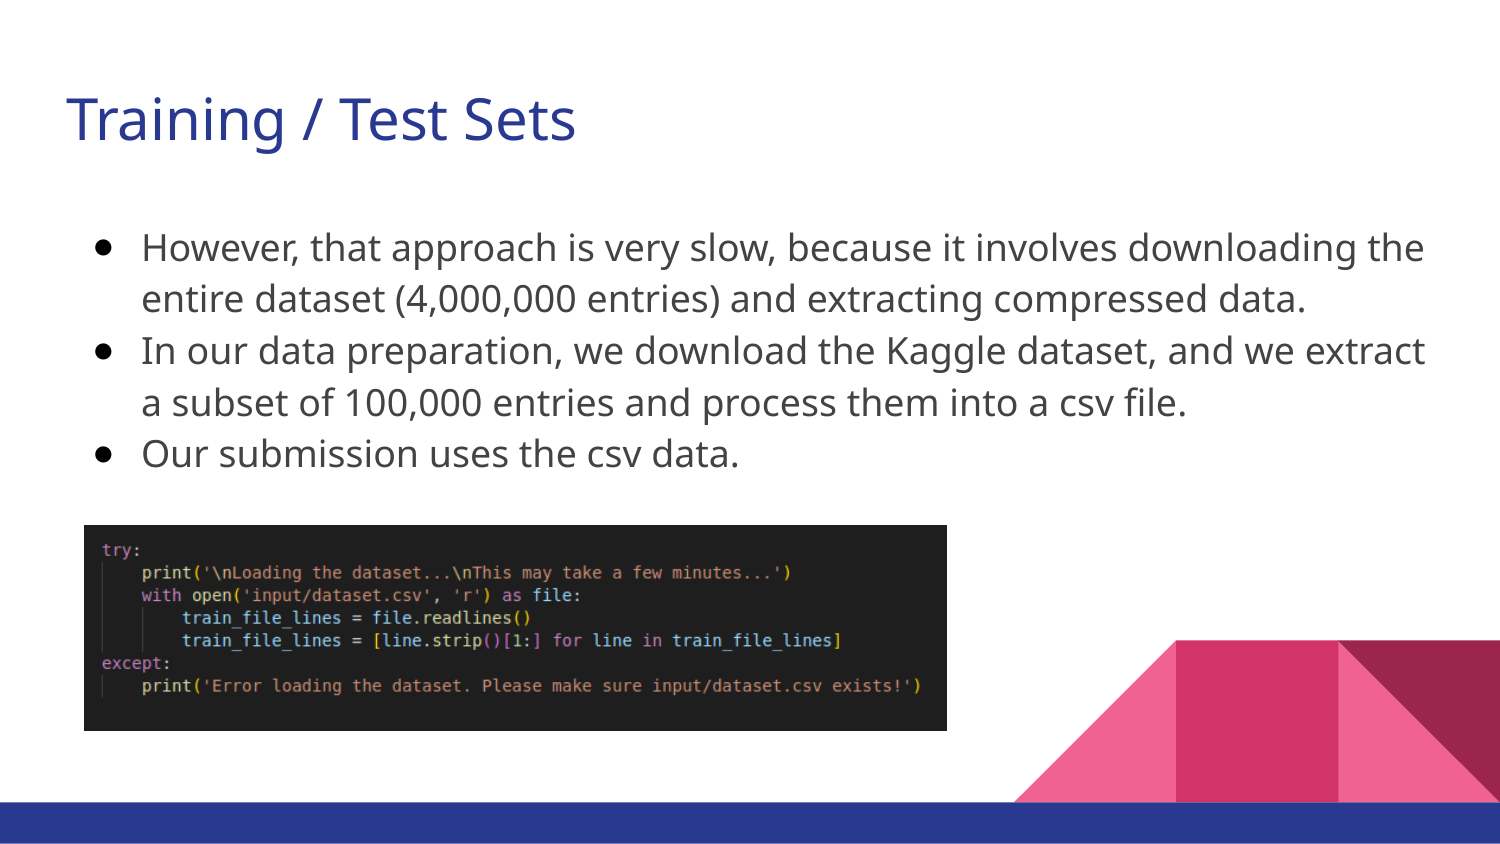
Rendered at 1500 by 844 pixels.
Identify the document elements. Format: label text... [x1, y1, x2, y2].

picture [84, 525, 947, 731]
title Training / Test Sets [51, 67, 1449, 167]
list However, that approach is very slow, because it involves downloading the entire dataset (4,000,000 entries) and extracting compressed data. In our data preparation, we download the Kaggle dataset, and we extract a subset of 100,000 entries and process them into a csv file. Our submission uses the csv data. [51, 201, 1449, 750]
